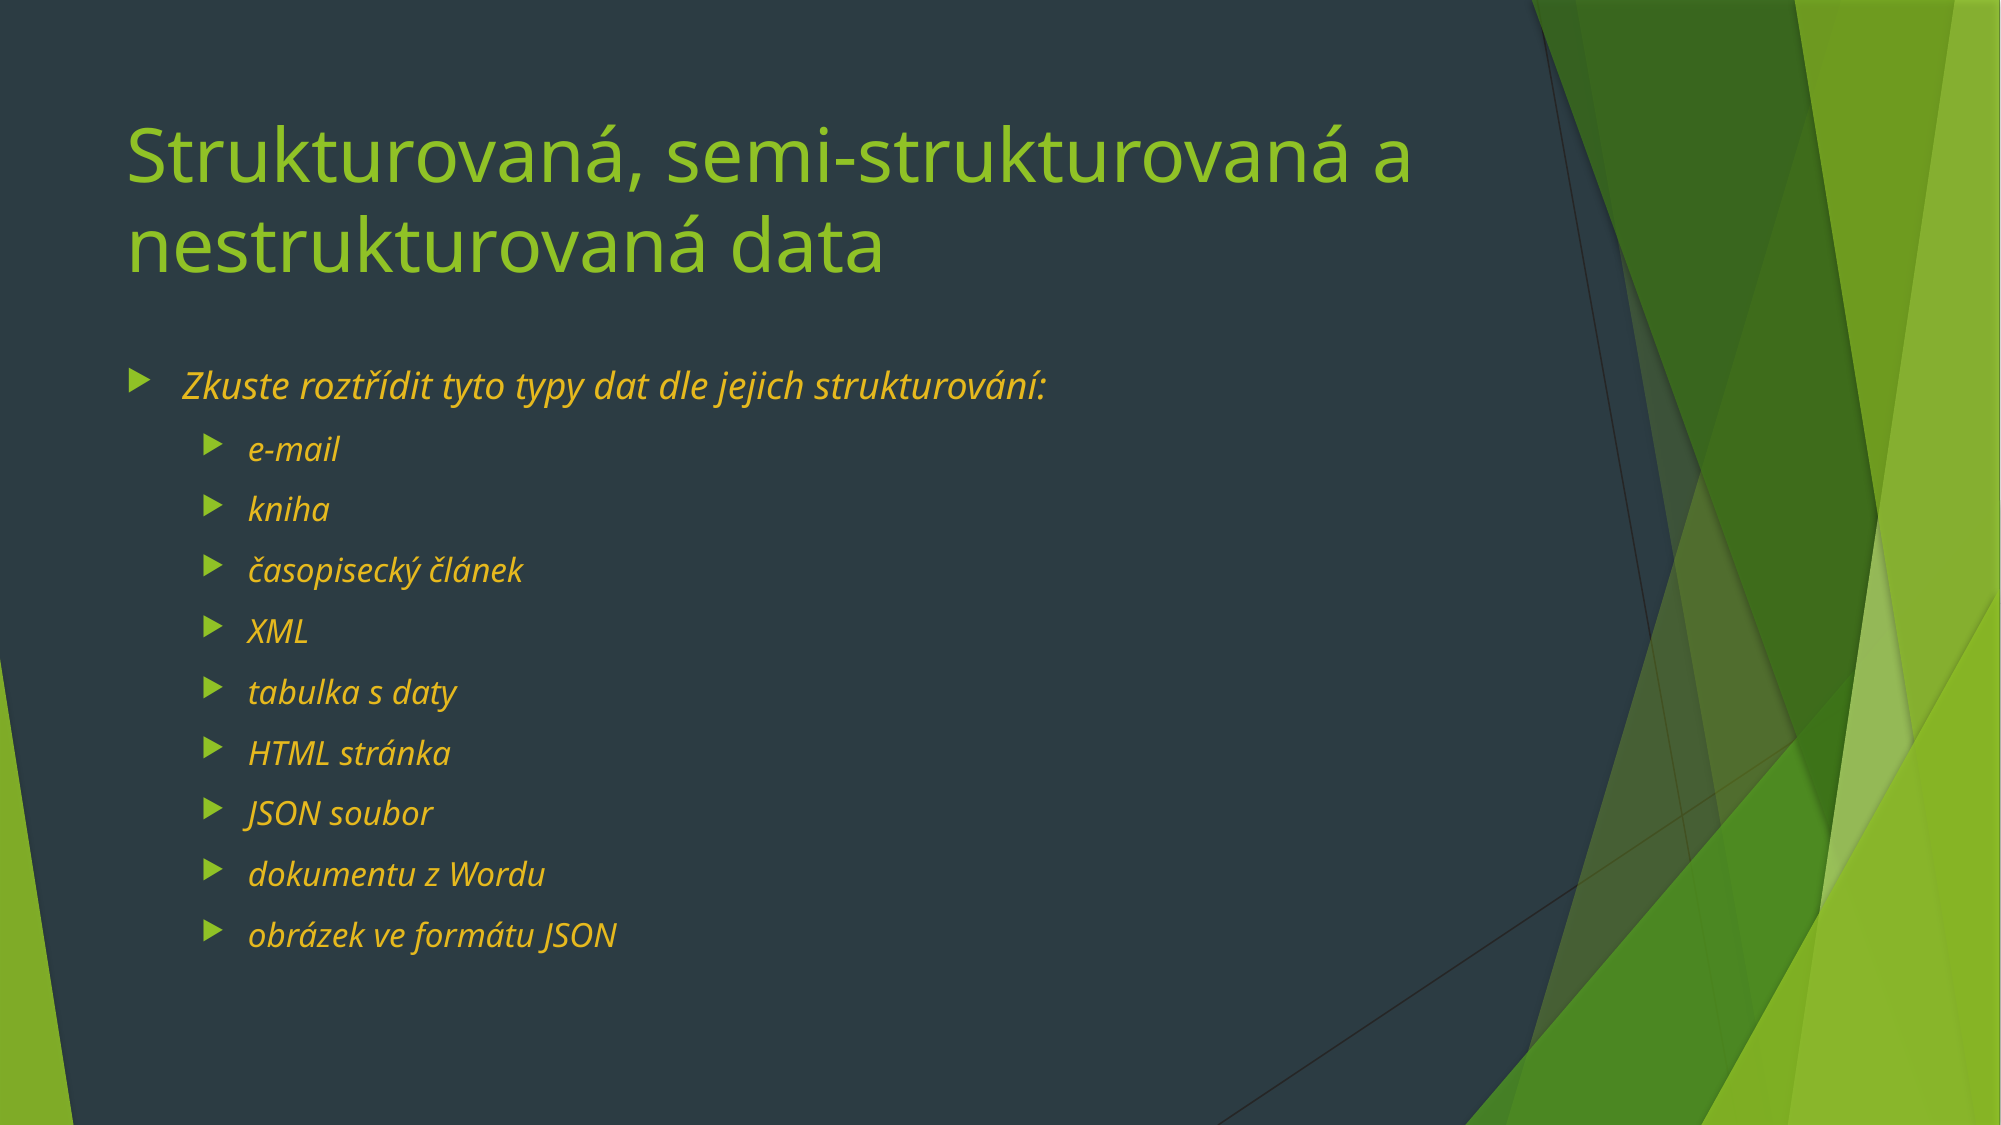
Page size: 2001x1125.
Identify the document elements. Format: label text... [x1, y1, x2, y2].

list Zkuste roztřídit tyto typy dat dle jejich strukturování: e-mail kniha časopisecký článek XML tabulka s daty HTML stránka JSON soubor dokumentu z Wordu obrázek ve formátu JSON [111, 354, 1522, 992]
title Strukturovaná, semi-strukturovaná a nestrukturovaná data [111, 99, 1522, 317]
